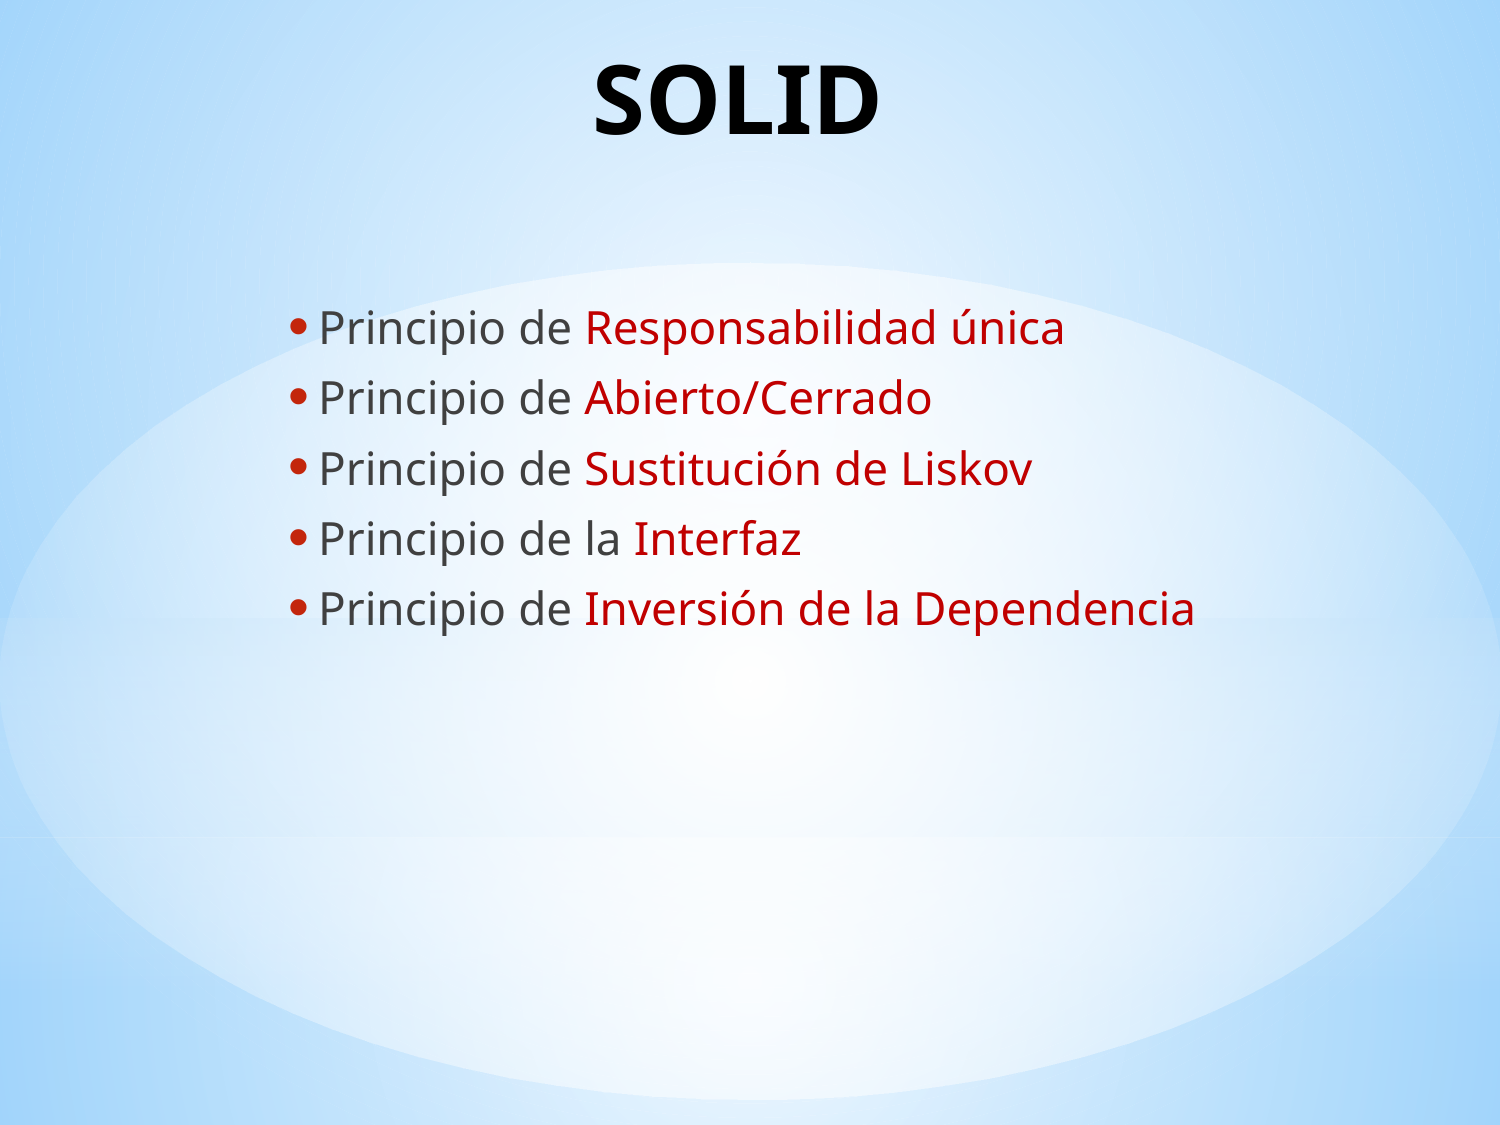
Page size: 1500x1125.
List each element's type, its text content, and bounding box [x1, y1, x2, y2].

title SOLID [194, 30, 1282, 219]
list Principio de Responsabilidad única Principio de Abierto/Cerrado Principio de Sustitución de Liskov Principio de la Interfaz Principio de Inversión de la Dependencia [265, 290, 1316, 728]
